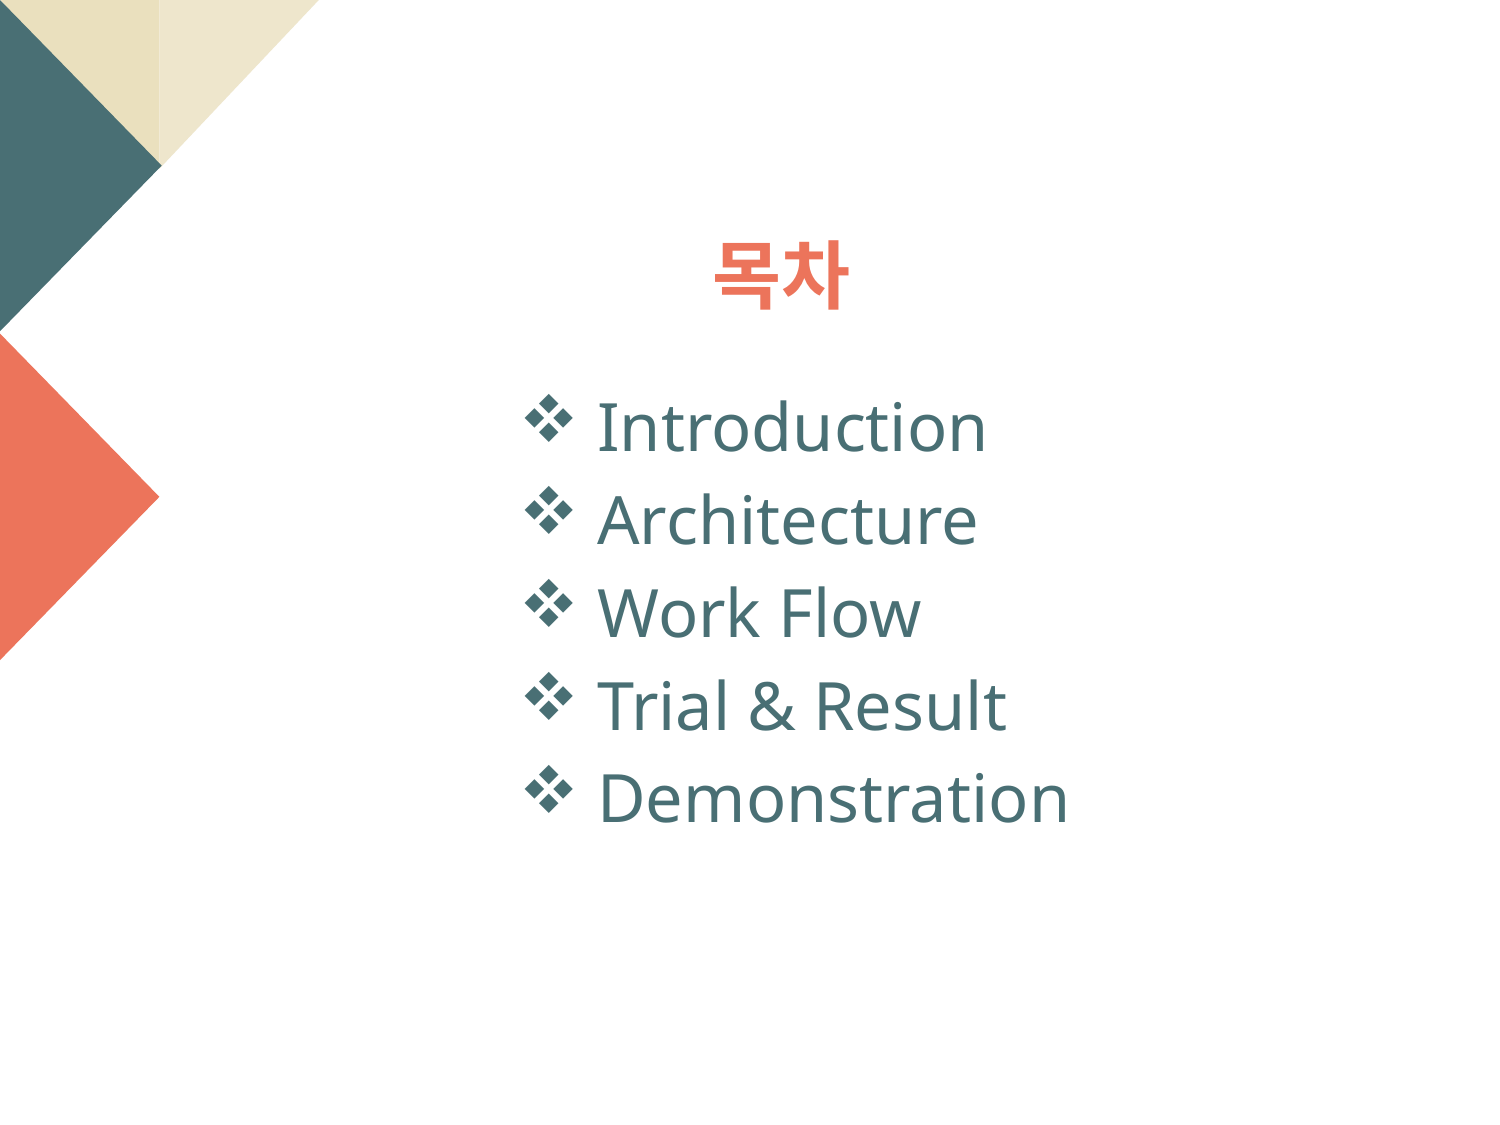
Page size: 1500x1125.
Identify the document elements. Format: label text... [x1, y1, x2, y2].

text_box Introduction Architecture Work Flow Trial & Result Demonstration [504, 386, 1159, 883]
text_box 목차 [440, 231, 1122, 298]
